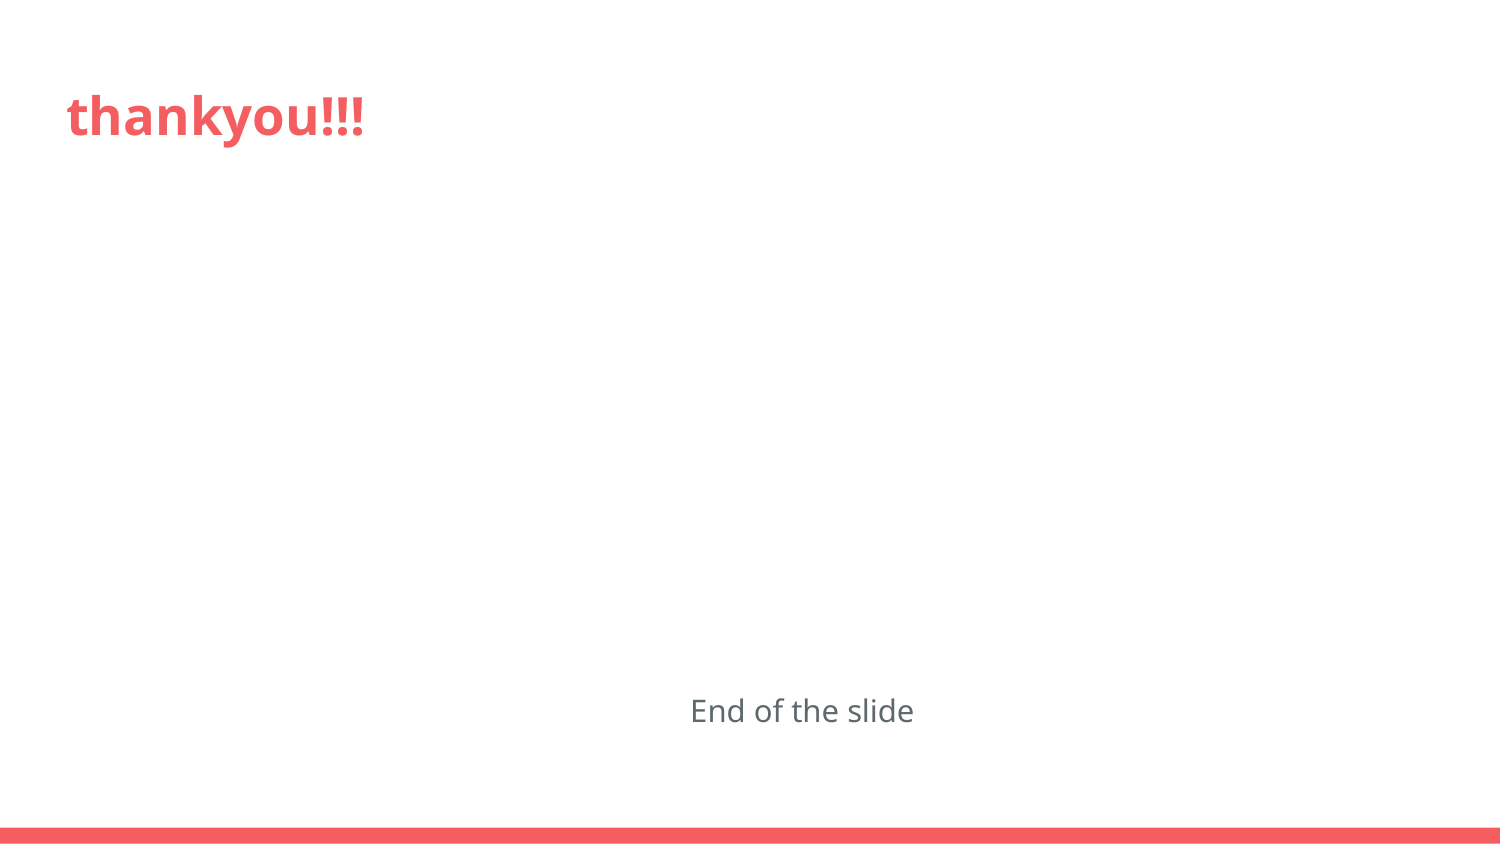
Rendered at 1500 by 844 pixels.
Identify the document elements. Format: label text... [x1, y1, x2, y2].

title thankyou!!! [51, 64, 1449, 167]
list End of the slide [51, 189, 1449, 750]
